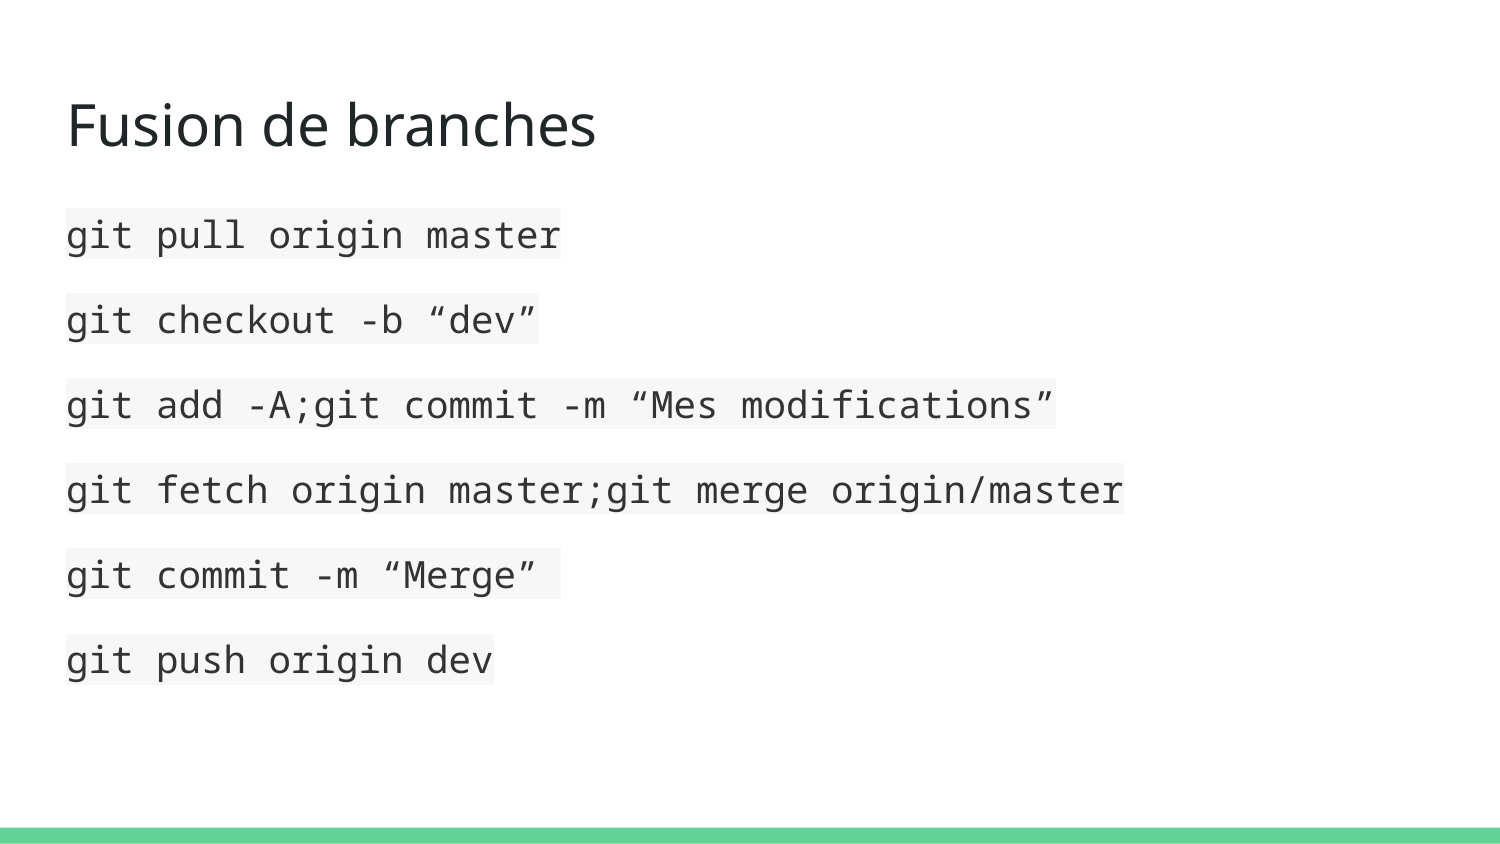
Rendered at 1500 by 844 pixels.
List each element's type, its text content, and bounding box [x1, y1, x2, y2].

list git pull origin master git checkout -b “dev” git add -A;git commit -m “Mes modifications” git fetch origin master;git merge origin/master git commit -m “Merge” git push origin dev [51, 189, 1449, 750]
title Fusion de branches [51, 72, 1449, 167]
